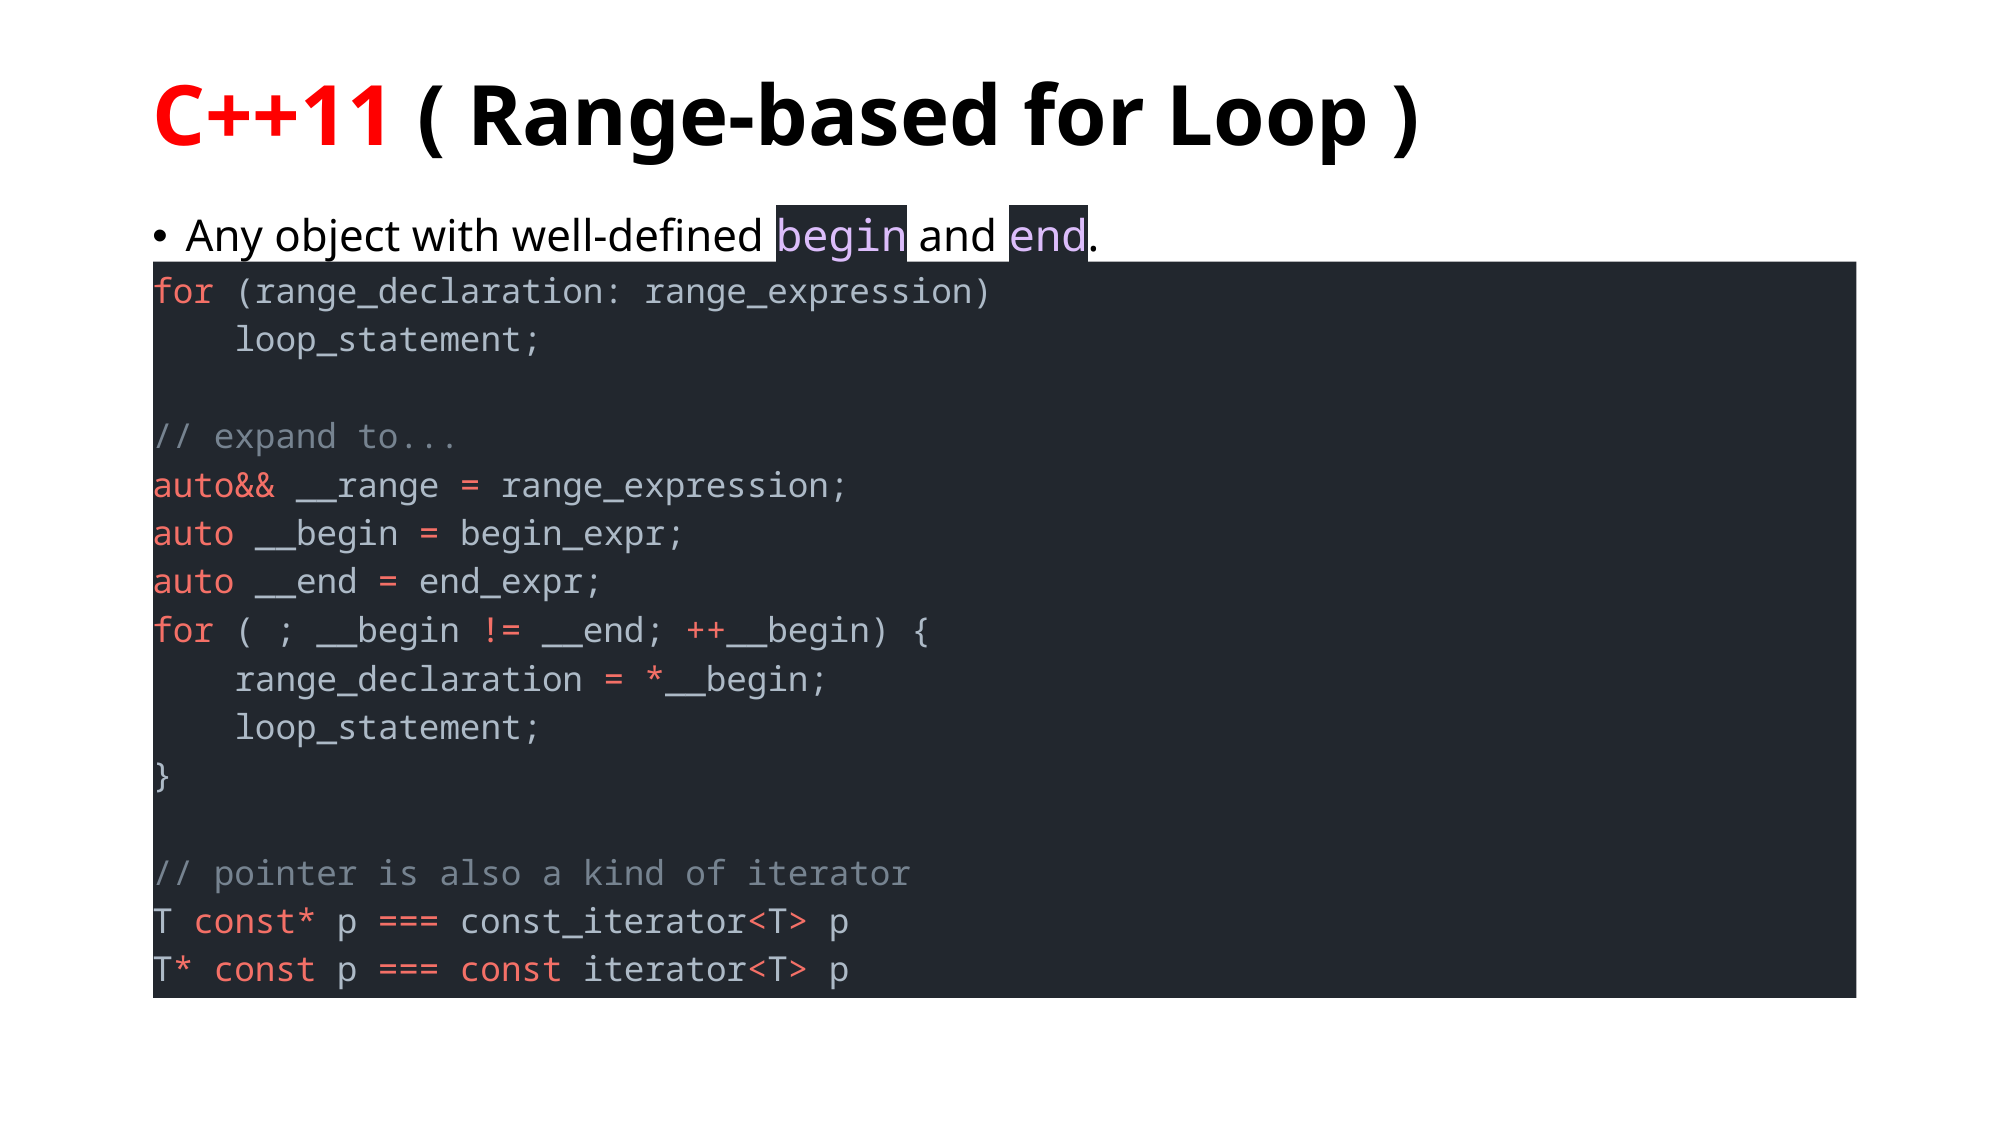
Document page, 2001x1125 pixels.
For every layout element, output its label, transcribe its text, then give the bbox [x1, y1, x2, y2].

list Any object with well-defined begin and end. for (range_declaration: range_expression) loop_statement; // expand to... auto&& __range = range_expression; auto __begin = begin_expr; auto __end = end_expr; for ( ; __begin != __end; ++__begin) { range_declaration = *__begin; loop_statement; } // pointer is also a kind of iterator T const* p === const_iterator<T> p T* const p === const iterator<T> p [137, 206, 1863, 1004]
title C++11 ( Range-based for Loop ) [137, 59, 1863, 178]
